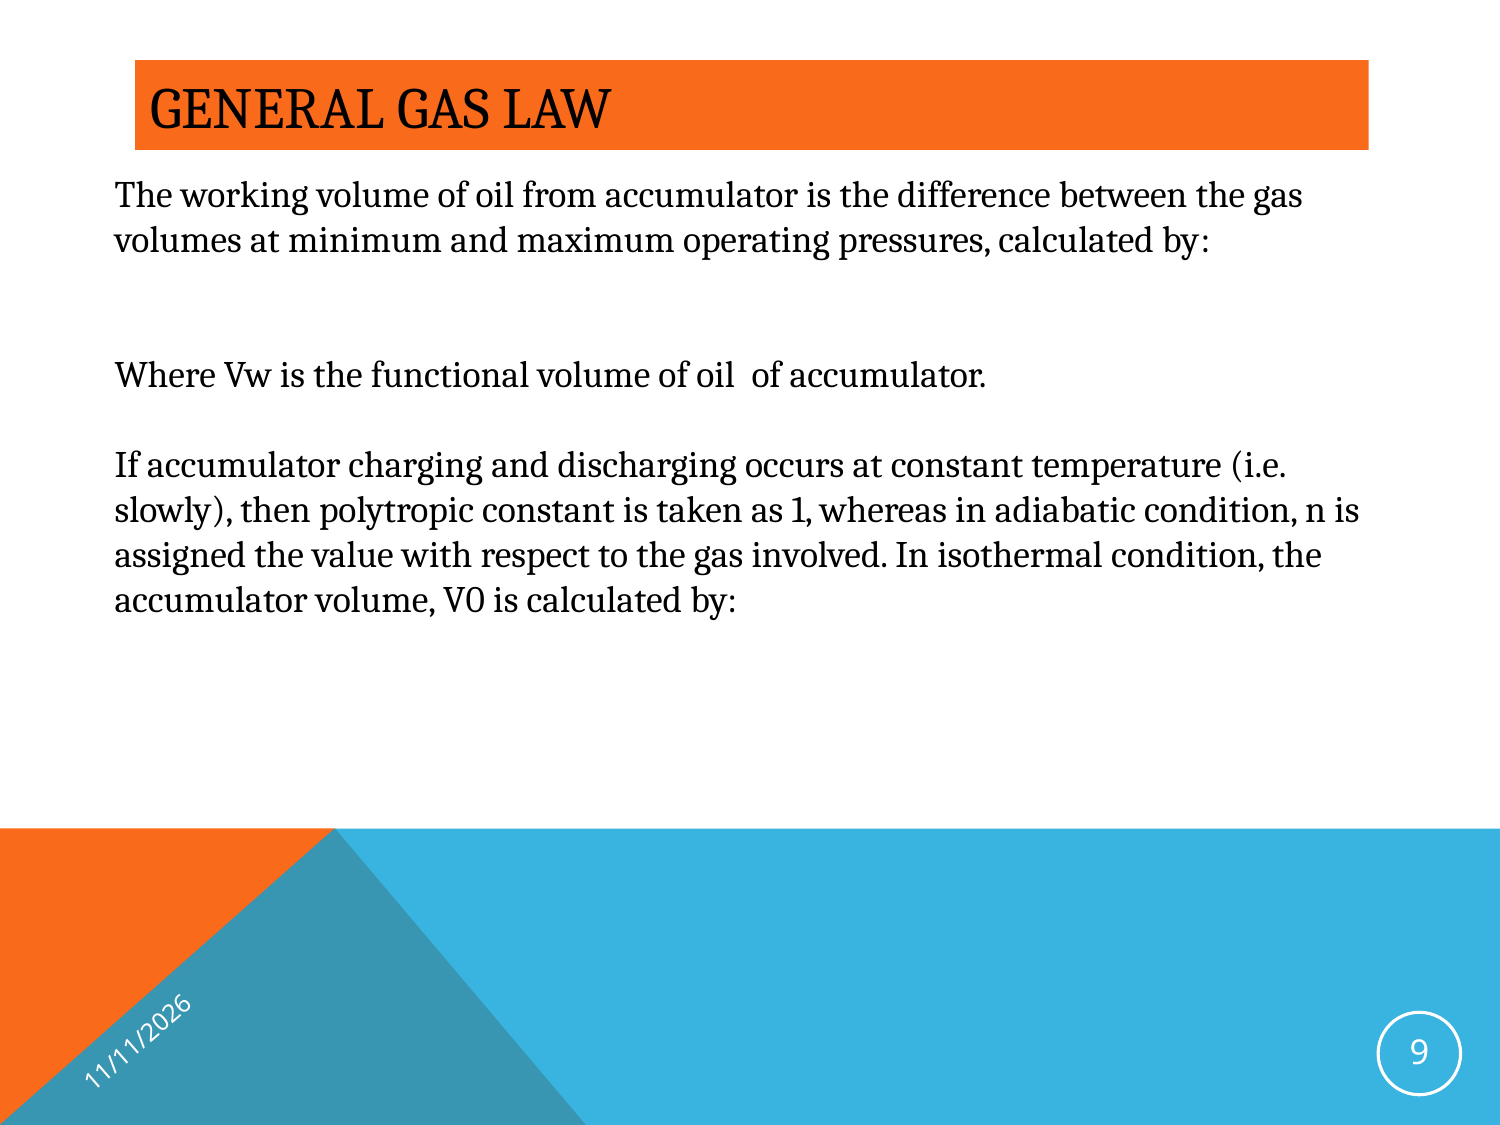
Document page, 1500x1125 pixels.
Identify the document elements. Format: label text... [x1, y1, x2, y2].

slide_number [65, 849, 357, 1109]
title GENERAL GAS LAW [135, 60, 1369, 150]
slide_number 9 [1376, 1010, 1463, 1097]
